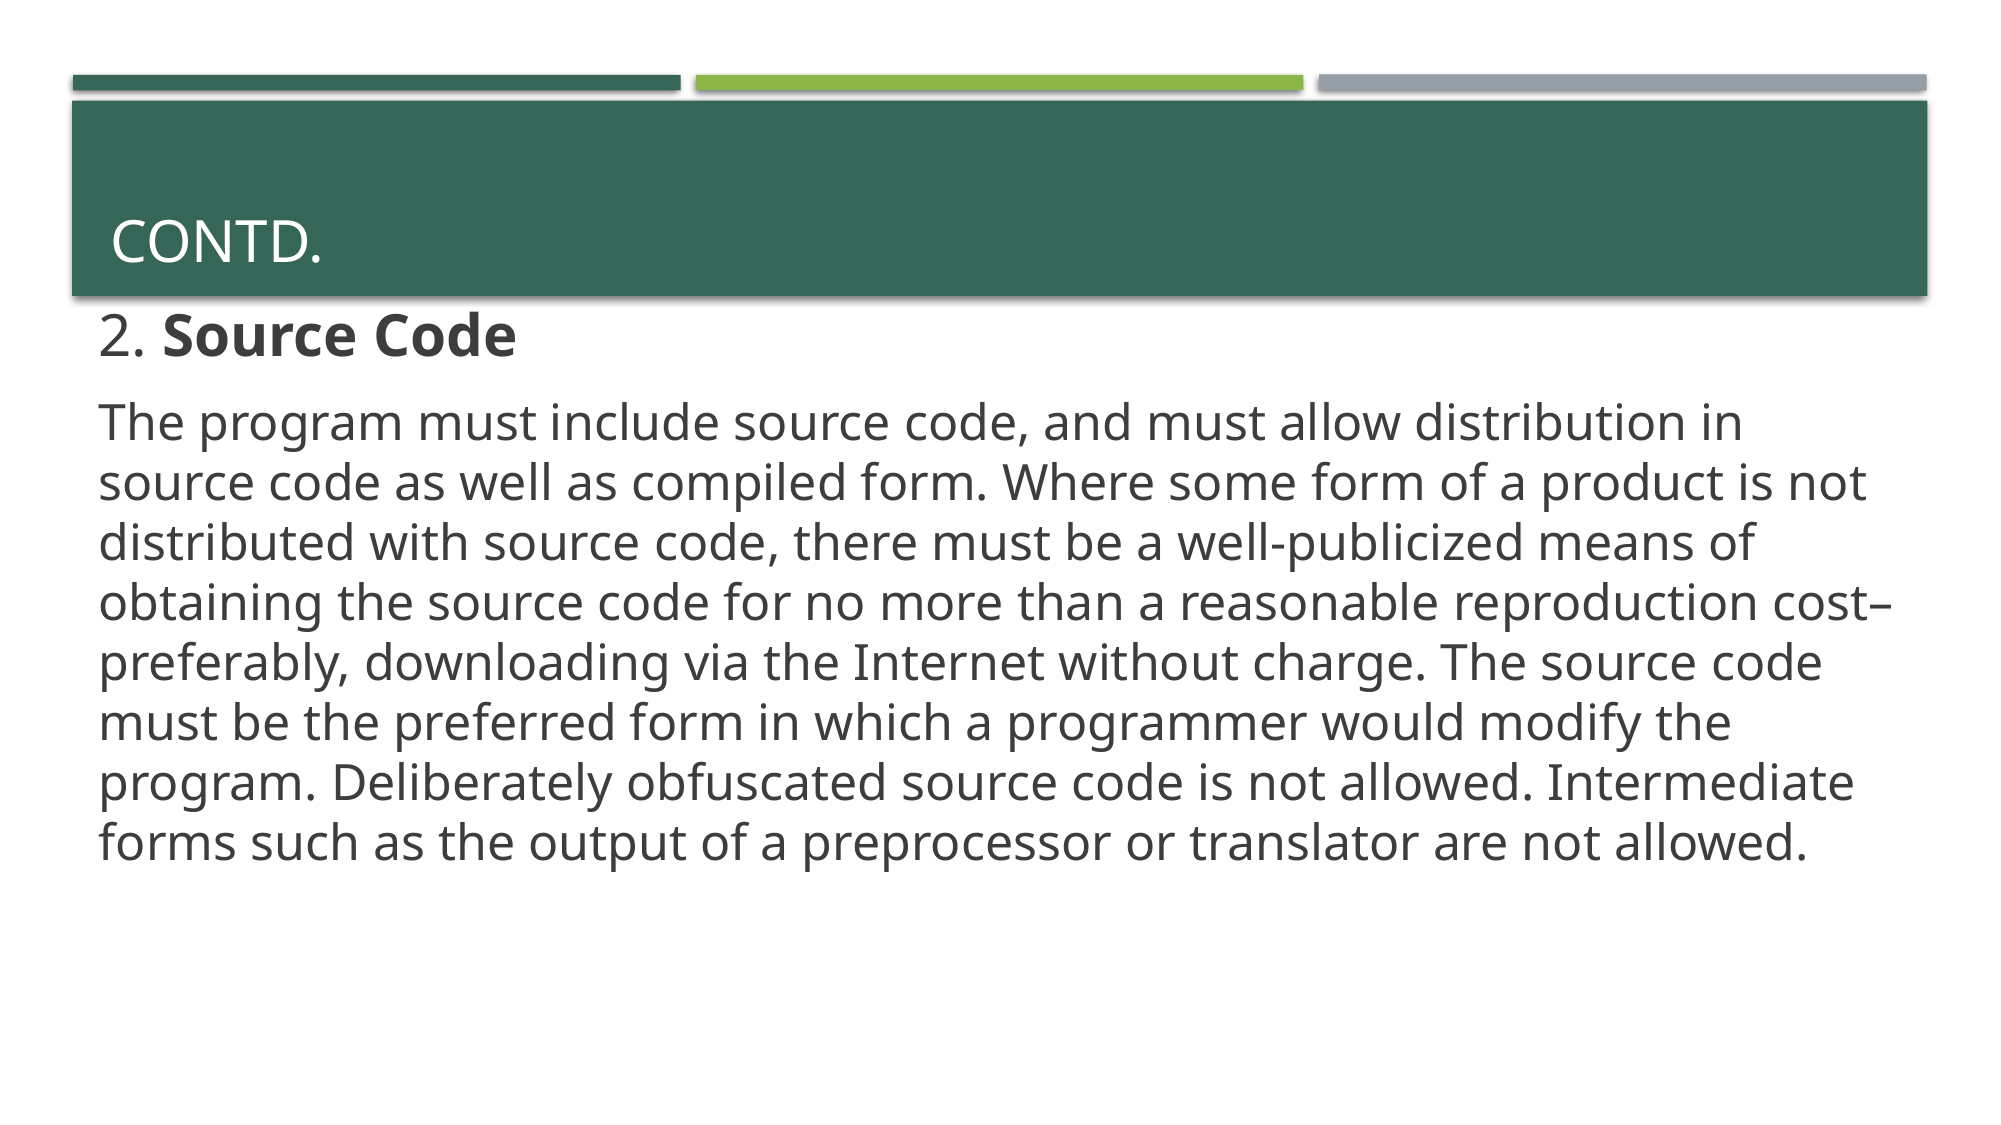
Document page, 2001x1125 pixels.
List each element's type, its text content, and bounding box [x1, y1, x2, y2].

title Contd. [95, 115, 1905, 280]
list 2. Source Code The program must include source code, and must allow distribution in source code as well as compiled form. Where some form of a product is not distributed with source code, there must be a well-publicized means of obtaining the source code for no more than a reasonable reproduction cost–preferably, downloading via the Internet without charge. The source code must be the preferred form in which a programmer would modify the program. Deliberately obfuscated source code is not allowed. Intermediate forms such as the output of a preprocessor or translator are not allowed. [83, 280, 1917, 970]
